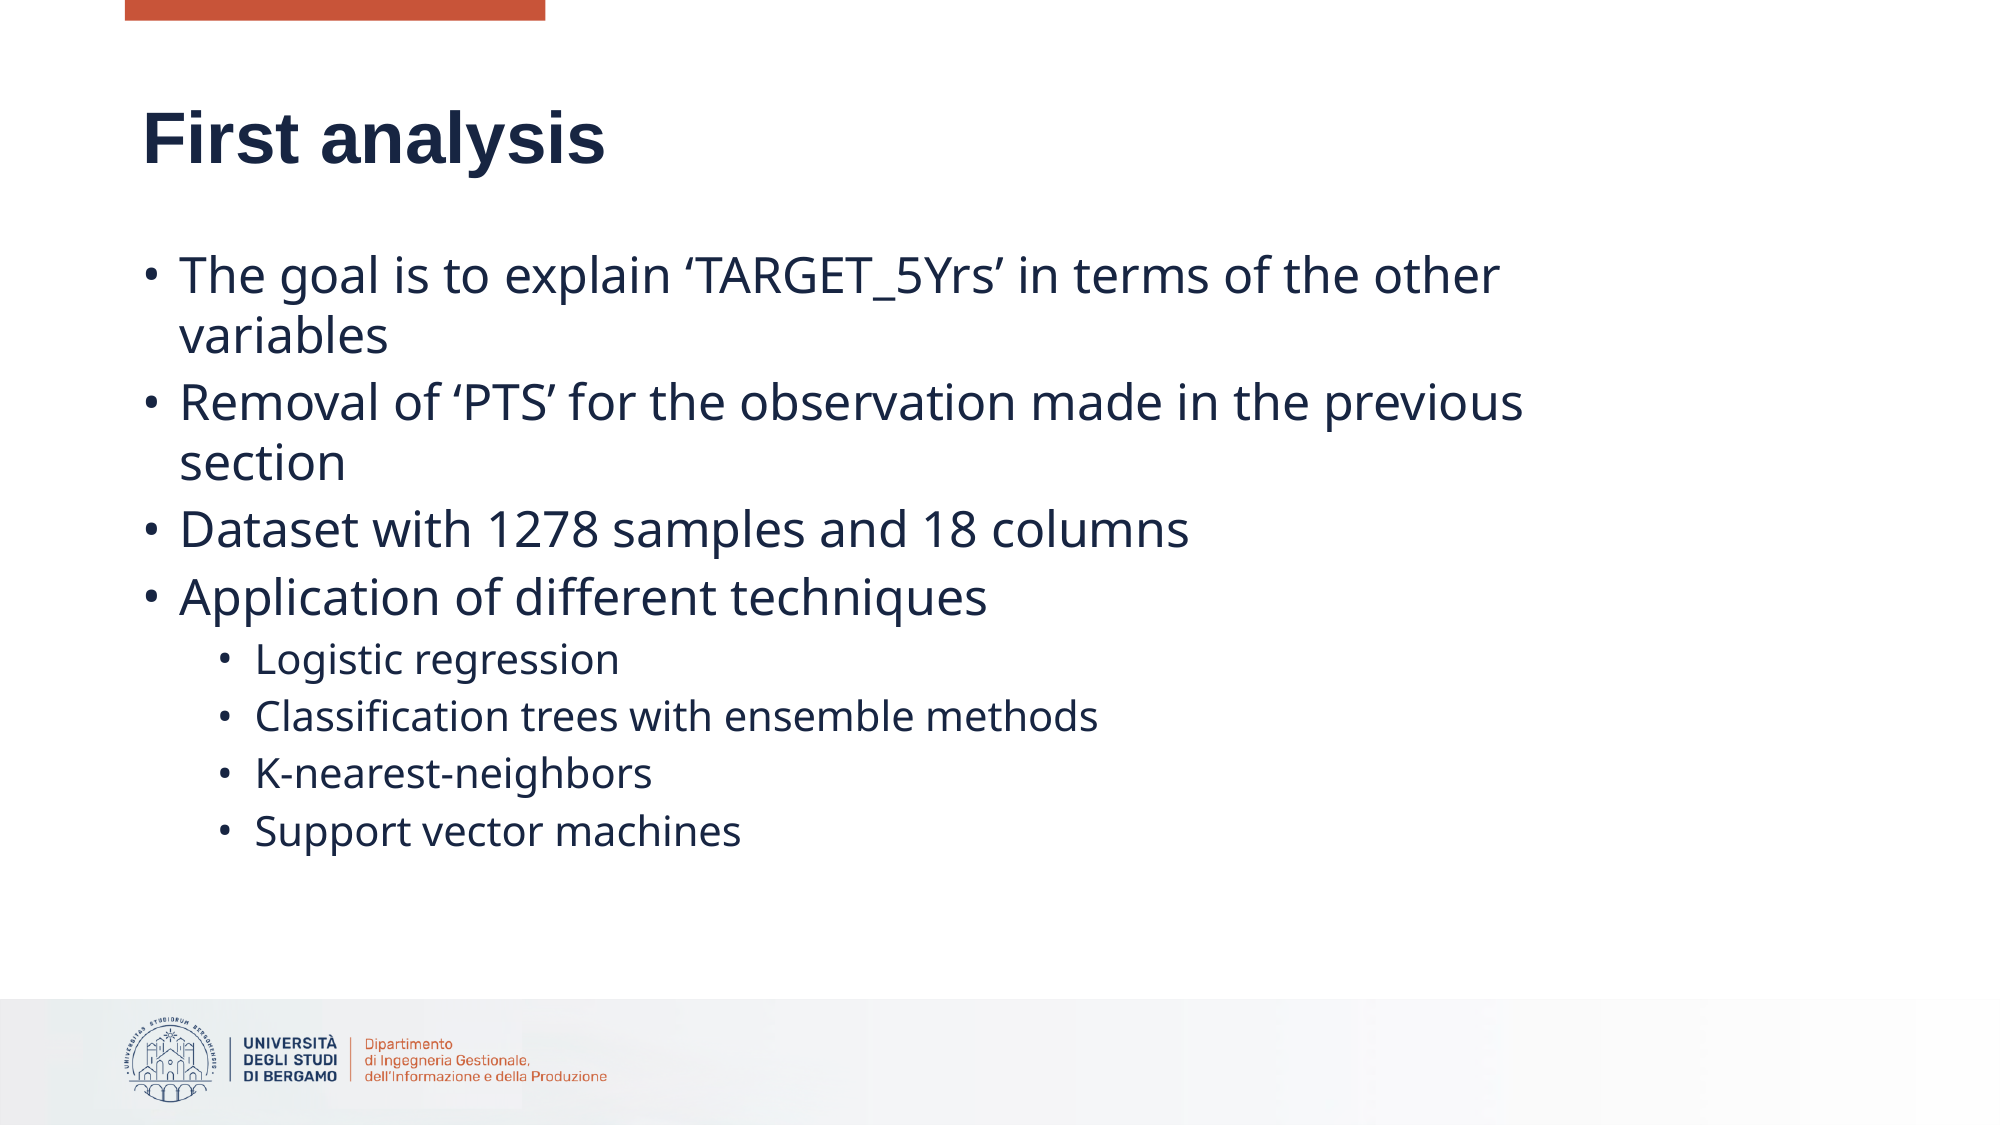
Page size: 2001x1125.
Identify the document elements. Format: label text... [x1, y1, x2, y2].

text_box The goal is to explain ‘TARGET_5Yrs’ in terms of the other variables Removal of ‘PTS’ for the observation made in the previous section Dataset with 1278 samples and 18 columns Application of different techniques Logistic regression Classification trees with ensemble methods K-nearest-neighbors Support vector machines [139, 236, 1653, 855]
title First analysis [140, 88, 713, 279]
picture [0, 999, 2000, 1125]
